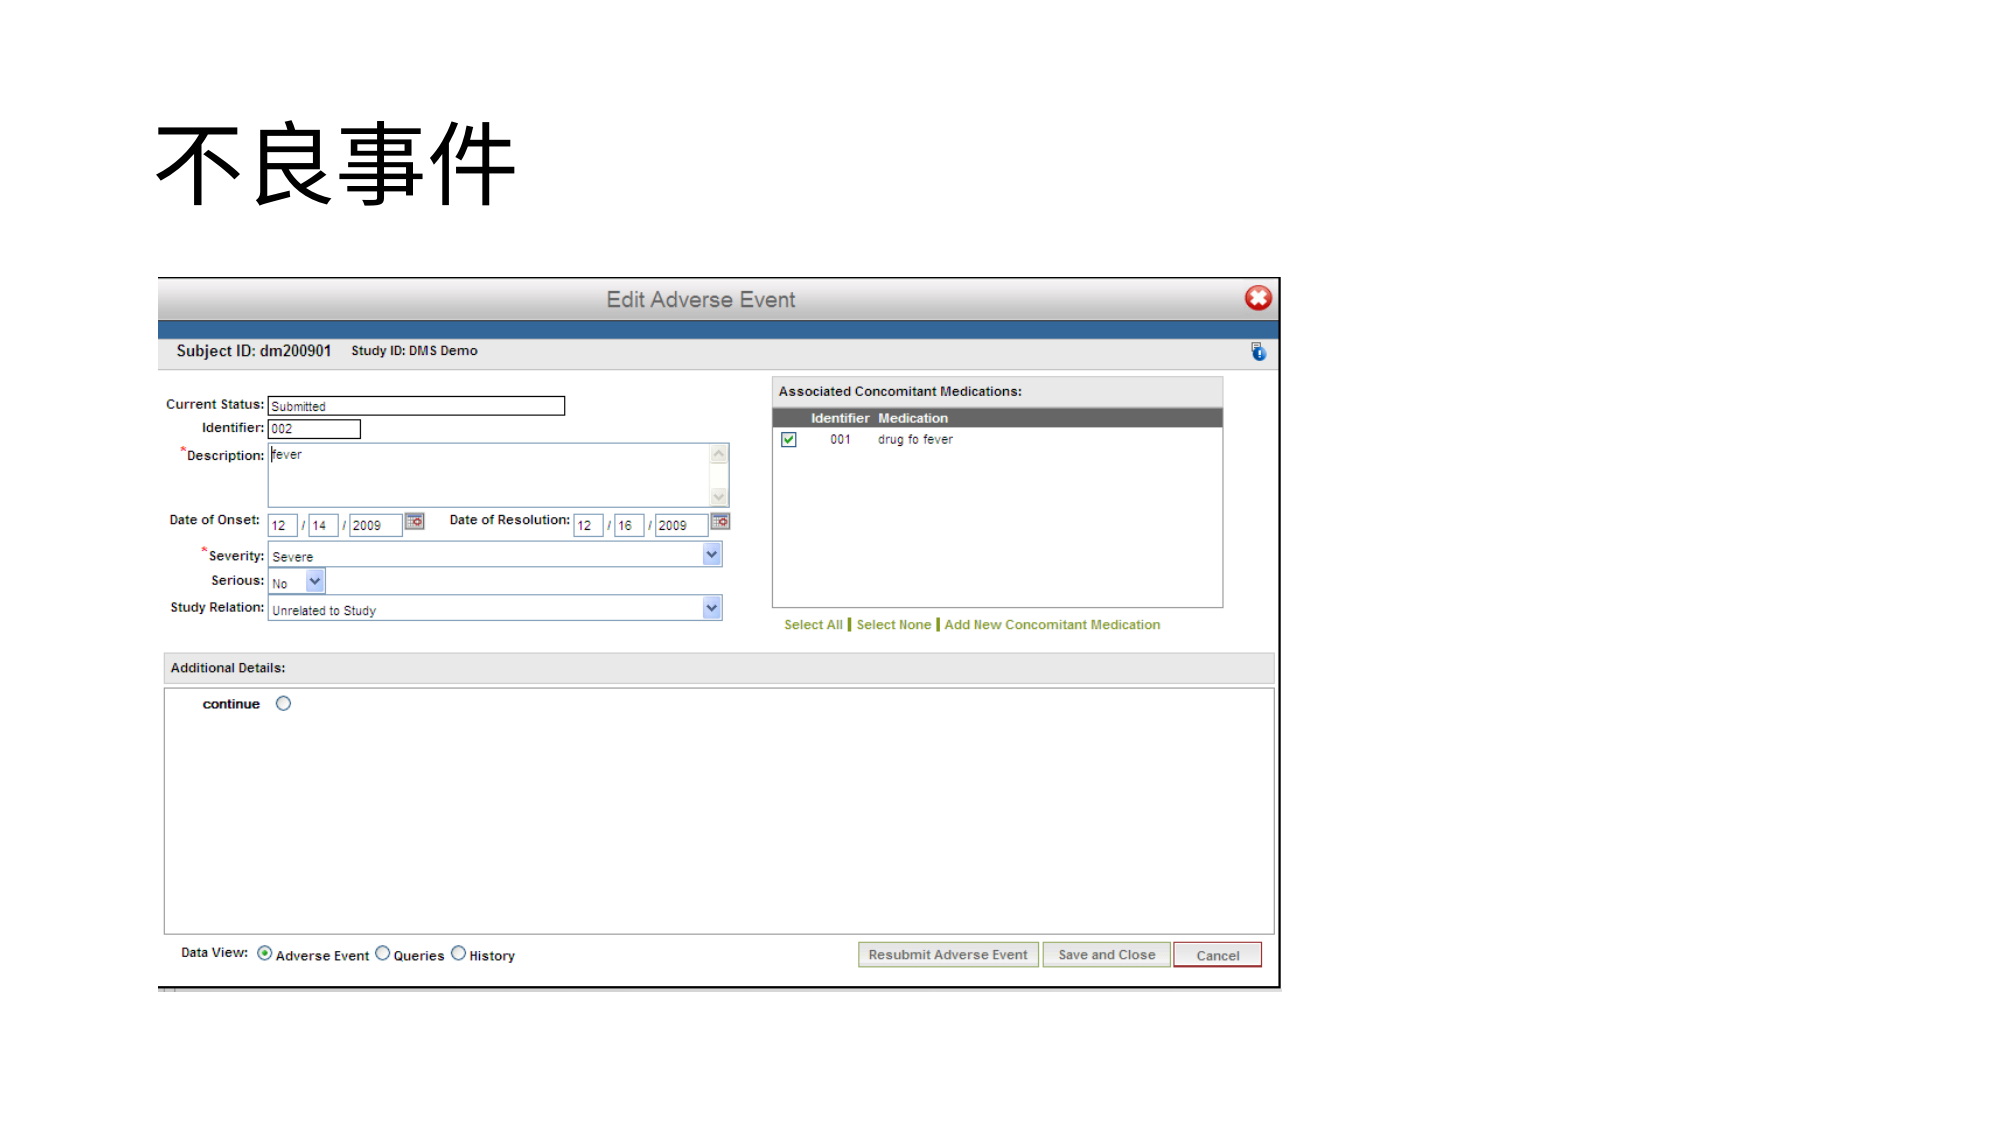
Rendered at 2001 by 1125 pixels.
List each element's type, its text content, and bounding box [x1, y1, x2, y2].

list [158, 277, 1282, 992]
title 不良事件 [137, 59, 1863, 278]
